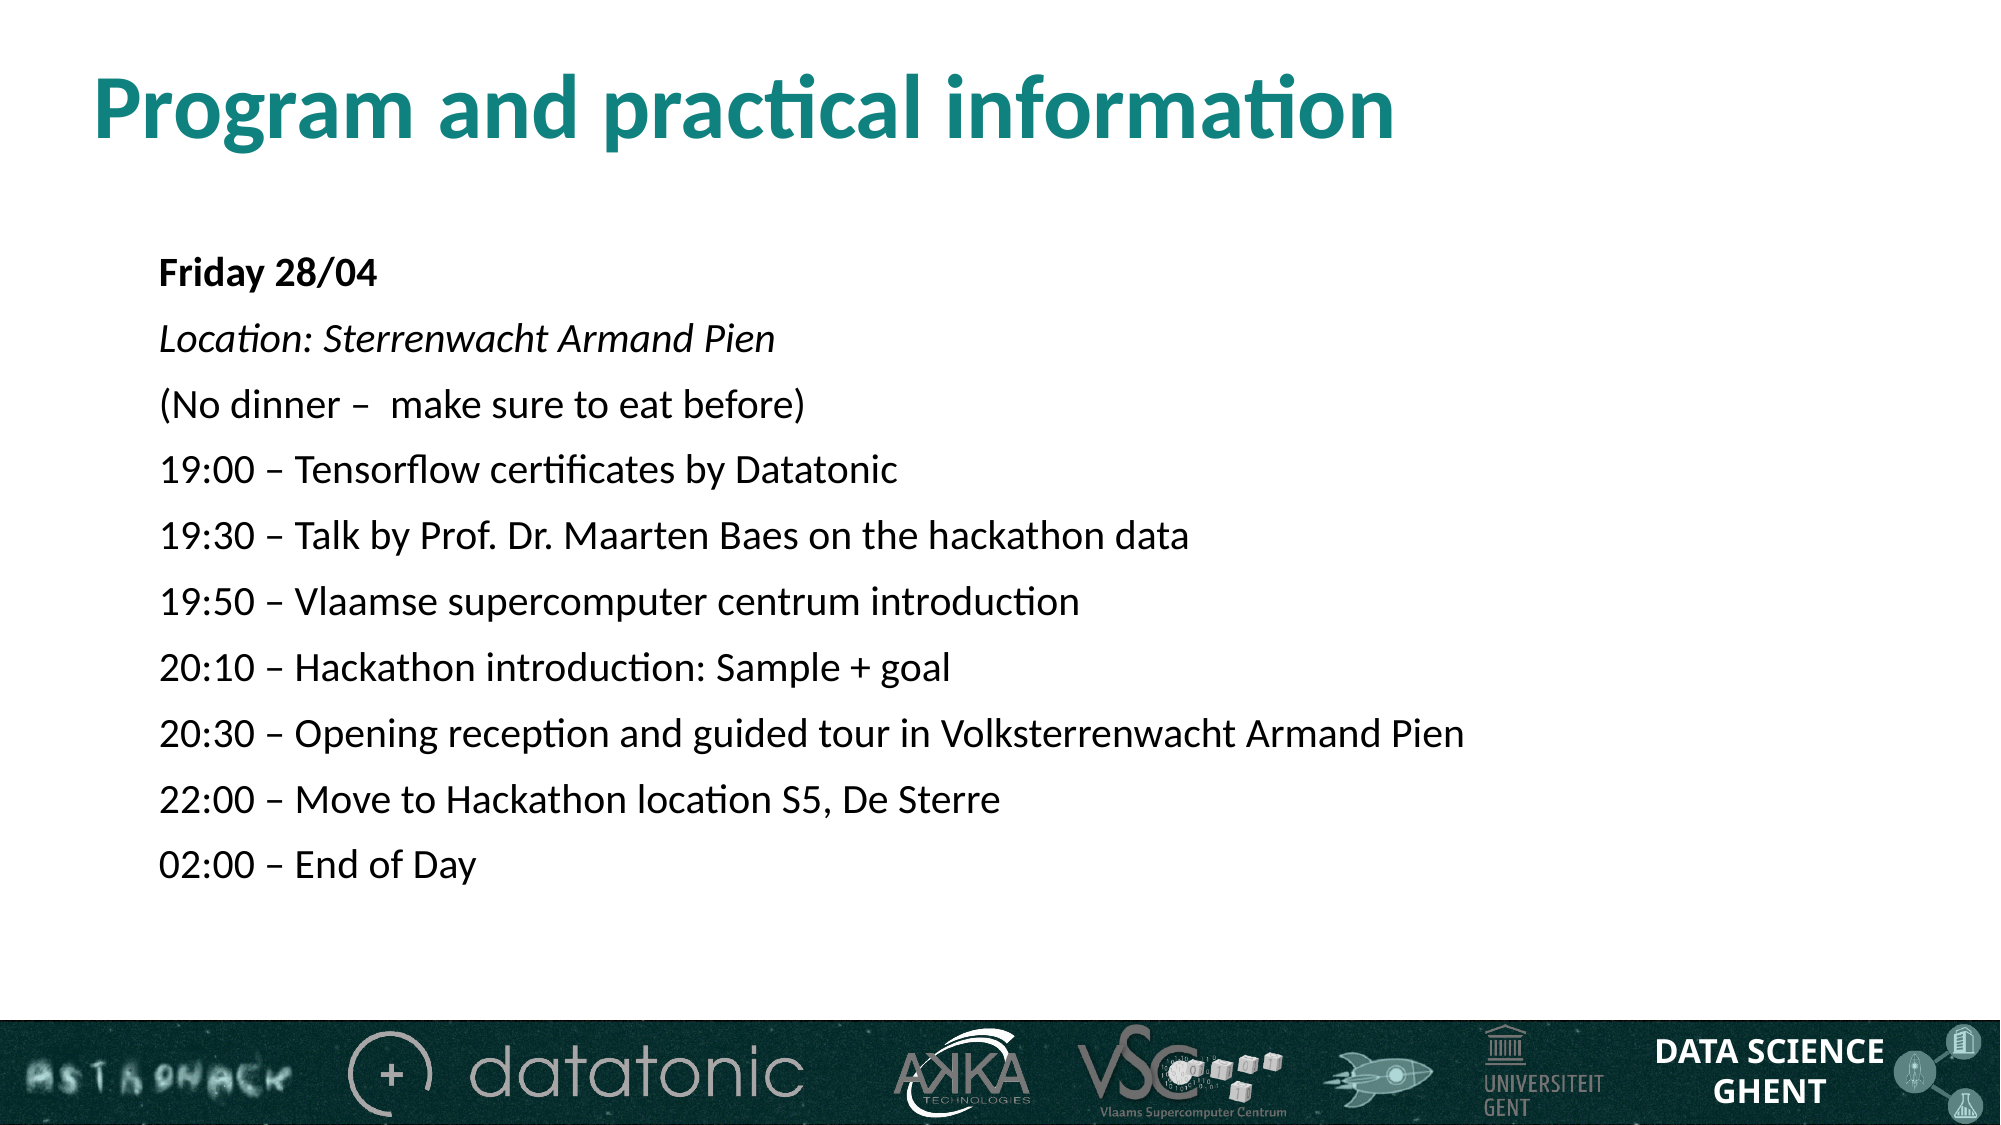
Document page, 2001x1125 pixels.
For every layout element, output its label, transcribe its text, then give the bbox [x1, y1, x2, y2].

title Program and practical information [78, 0, 1804, 218]
picture [0, 993, 2000, 1125]
list Friday 28/04 Location: Sterrenwacht Armand Pien (No dinner – make sure to eat before) 19:00 – Tensorflow certificates by Datatonic 19:30 – Talk by Prof. Dr. Maarten Baes on the hackathon data 19:50 – Vlaamse supercomputer centrum introduction 20:10 – Hackathon introduction: Sample + goal 20:30 – Opening reception and guided tour in Volksterrenwacht Armand Pien 22:00 – Move to Hackathon location S5, De Sterre 02:00 – End of Day [114, 242, 1884, 957]
